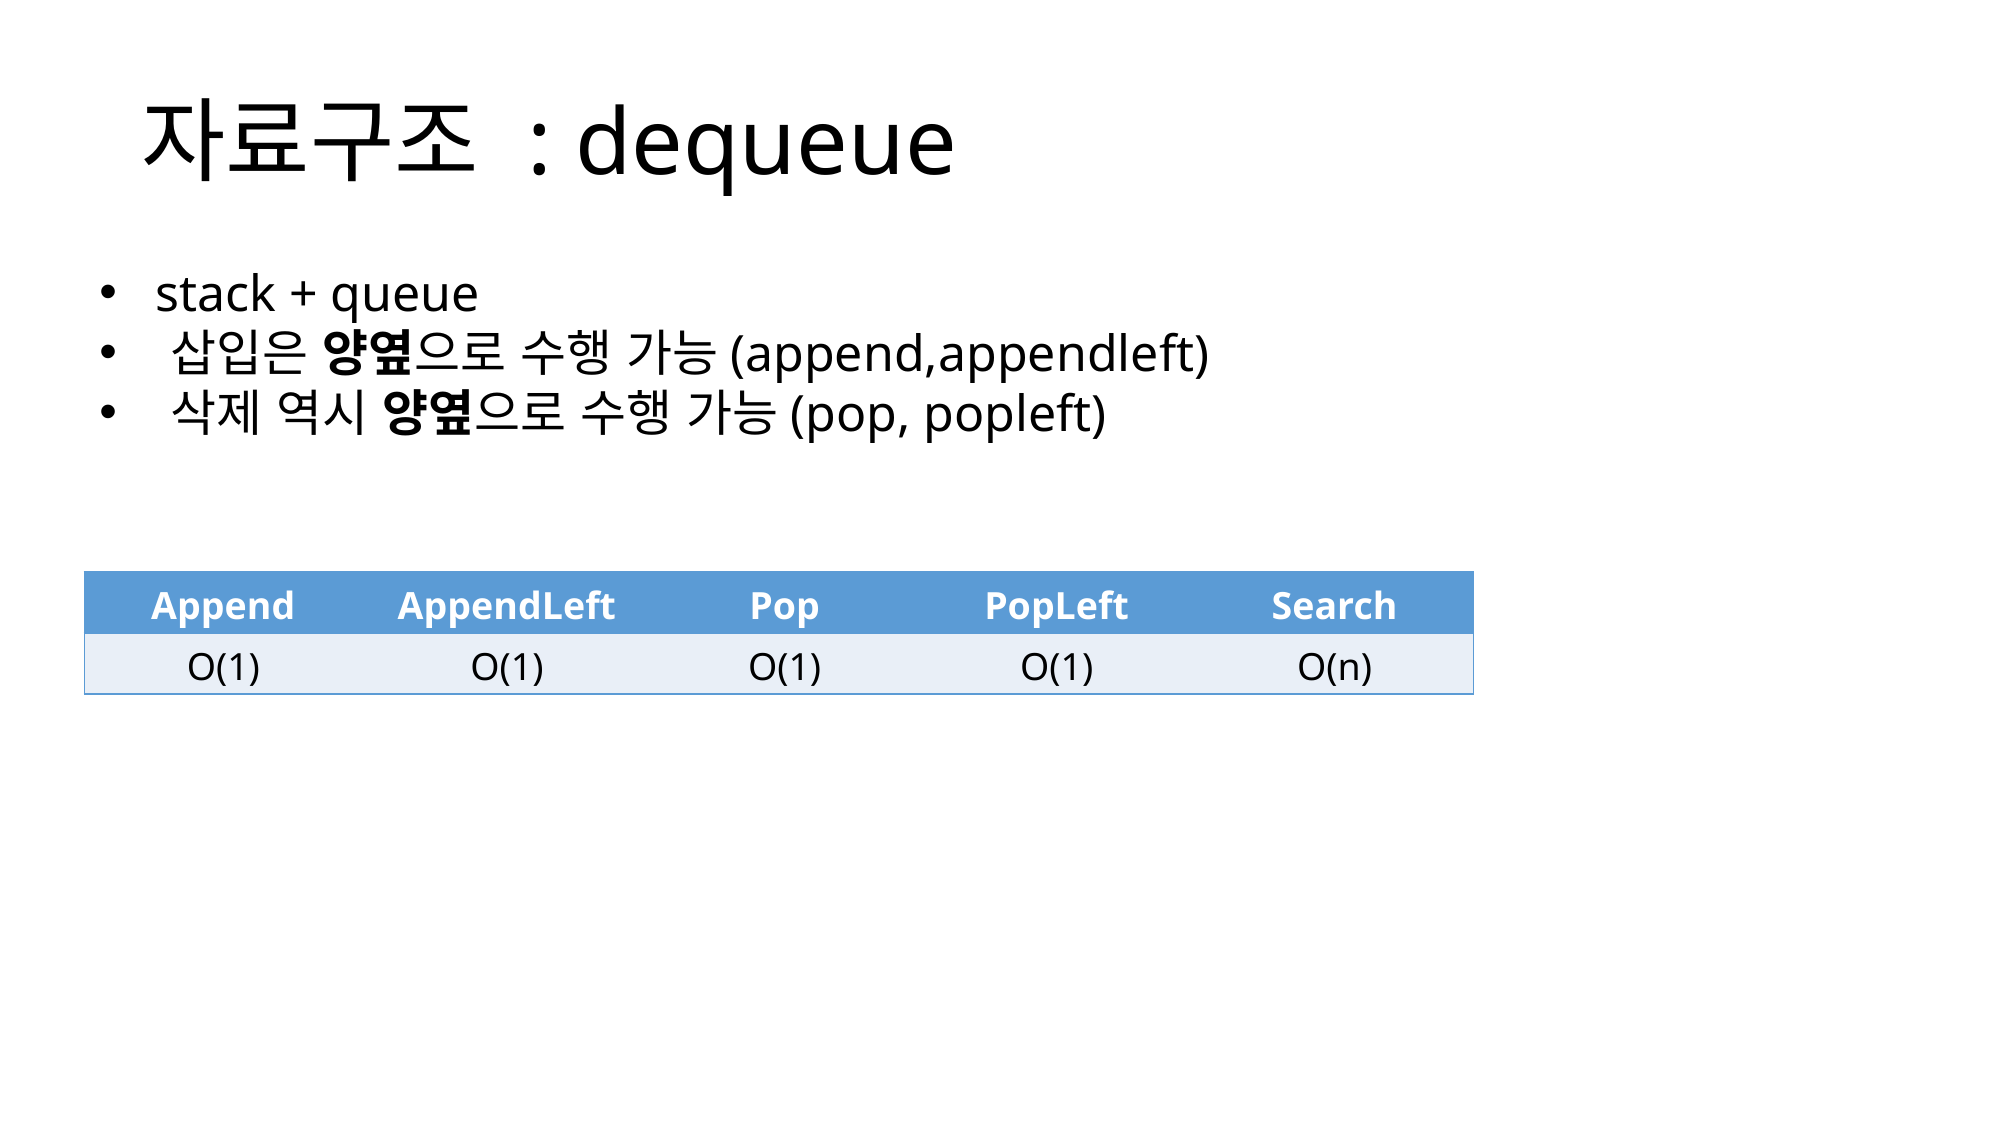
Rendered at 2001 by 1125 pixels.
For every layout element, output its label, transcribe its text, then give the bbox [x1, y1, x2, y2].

table_cell O(1) [651, 634, 918, 693]
table_header Search [1196, 573, 1473, 632]
table_header AppendLeft [362, 573, 651, 632]
table_header Pop [651, 573, 918, 632]
table_header Append [85, 573, 362, 632]
table_cell O(n) [1196, 634, 1473, 693]
table_cell O(1) [918, 634, 1196, 693]
table_cell O(1) [85, 634, 362, 693]
table_header PopLeft [918, 573, 1196, 632]
text_box stack + queue 삽입은 양옆으로 수행 가능(append,appendleft) 삭제 역시 양옆으로 수행 가능(pop, popleft) [84, 253, 1566, 569]
title 자료구조 : dequeue [126, 36, 1852, 254]
table_cell O(1) [362, 634, 651, 693]
